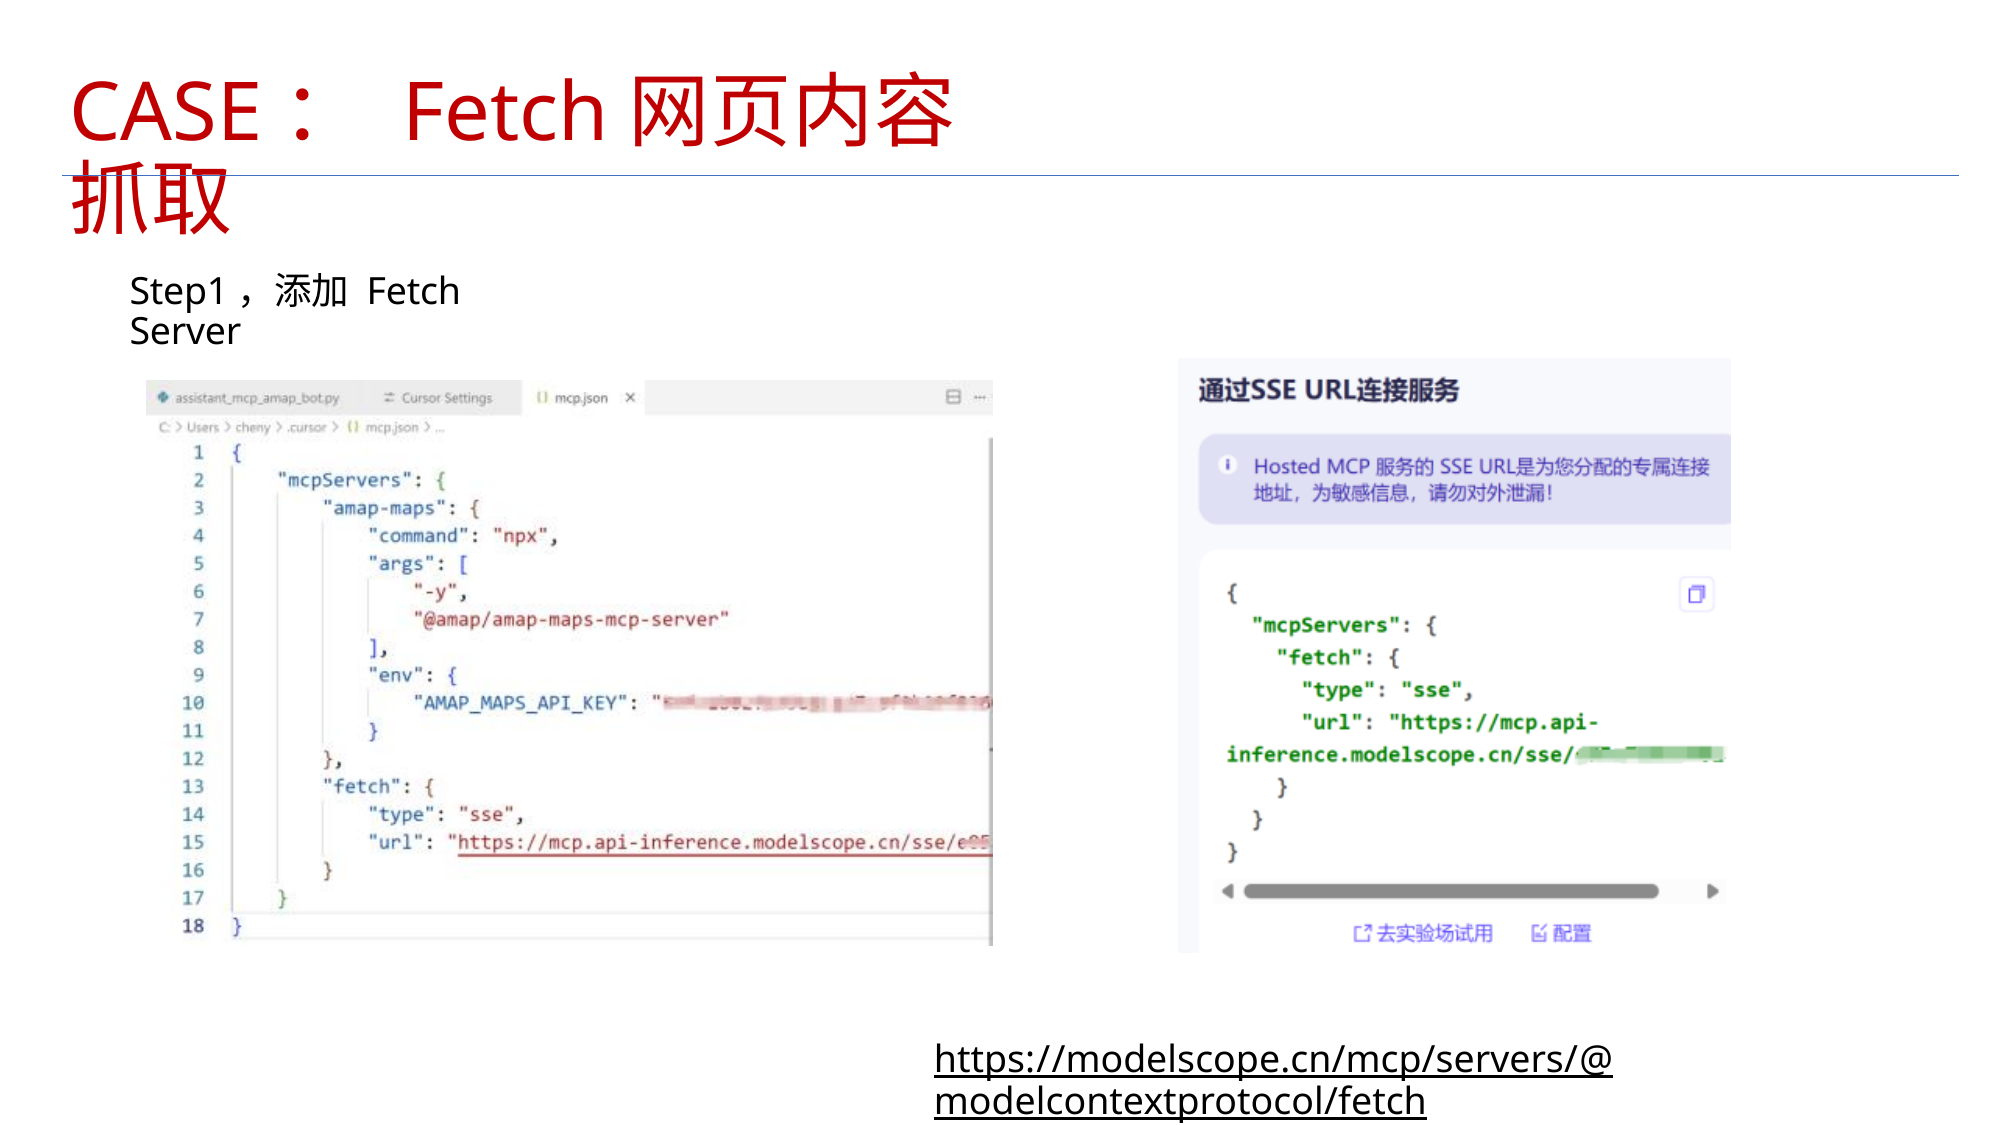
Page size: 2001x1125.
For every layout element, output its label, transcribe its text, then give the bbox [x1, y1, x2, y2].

picture [1178, 358, 1731, 953]
picture [146, 380, 993, 946]
text_box CASE： Fetch网页内容抓取 [67, 66, 1006, 160]
text_box https://modelscope.cn/mcp/servers/@modelcontextprotocol/fetch [931, 1035, 1968, 1078]
text_box Step1，添加 Fetch Server [127, 270, 530, 315]
